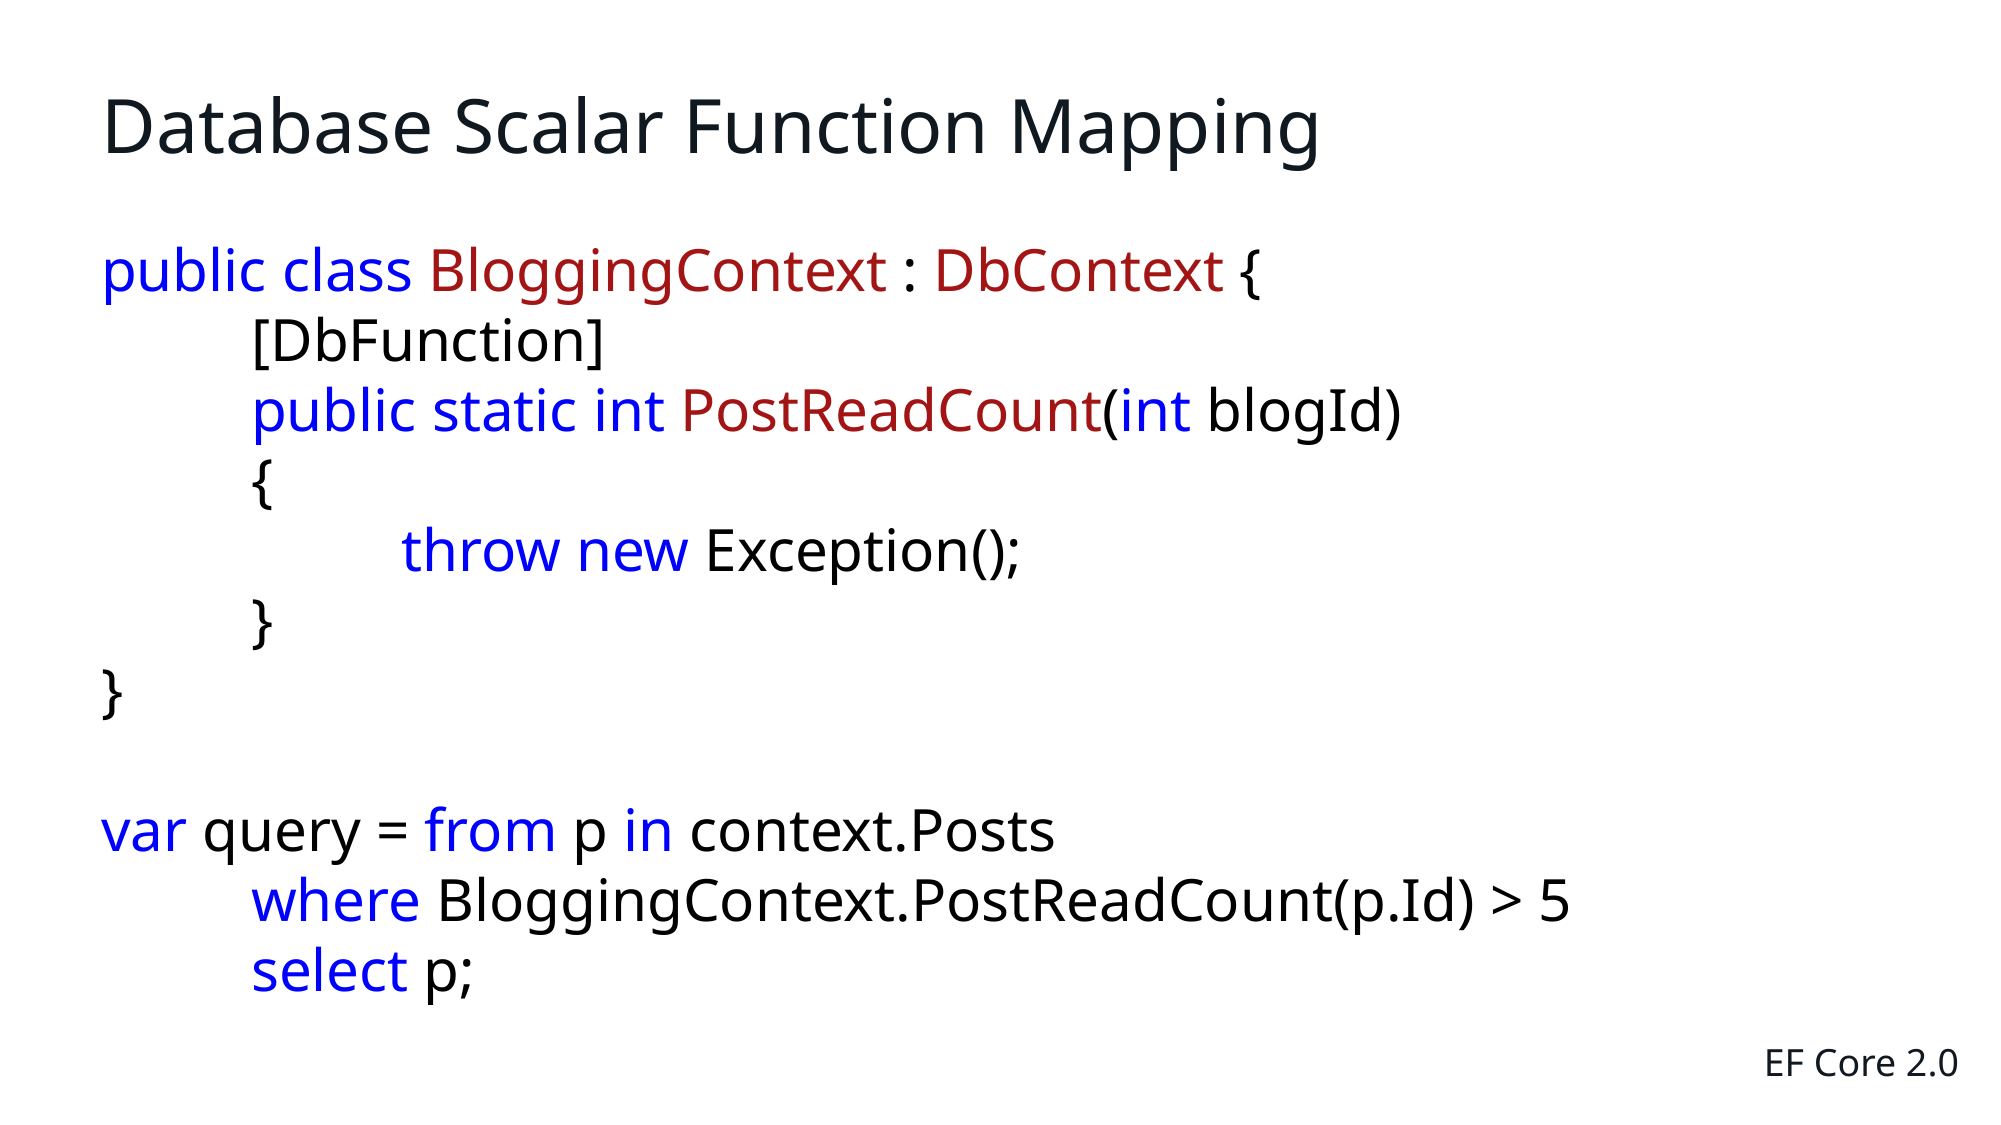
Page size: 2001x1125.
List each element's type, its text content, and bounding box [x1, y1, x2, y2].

text_box var query = from p in context.Posts where BloggingContext.PostReadCount(p.Id) > 5 select p; [86, 785, 1660, 1010]
title Database Scalar Function Mapping [86, 67, 1923, 177]
text_box public class BloggingContext : DbContext { [DbFunction] public static int PostReadCount(int blogId) { throw new Exception(); } } [86, 226, 1747, 731]
text_box EF Core 2.0 [1519, 1031, 1974, 1092]
